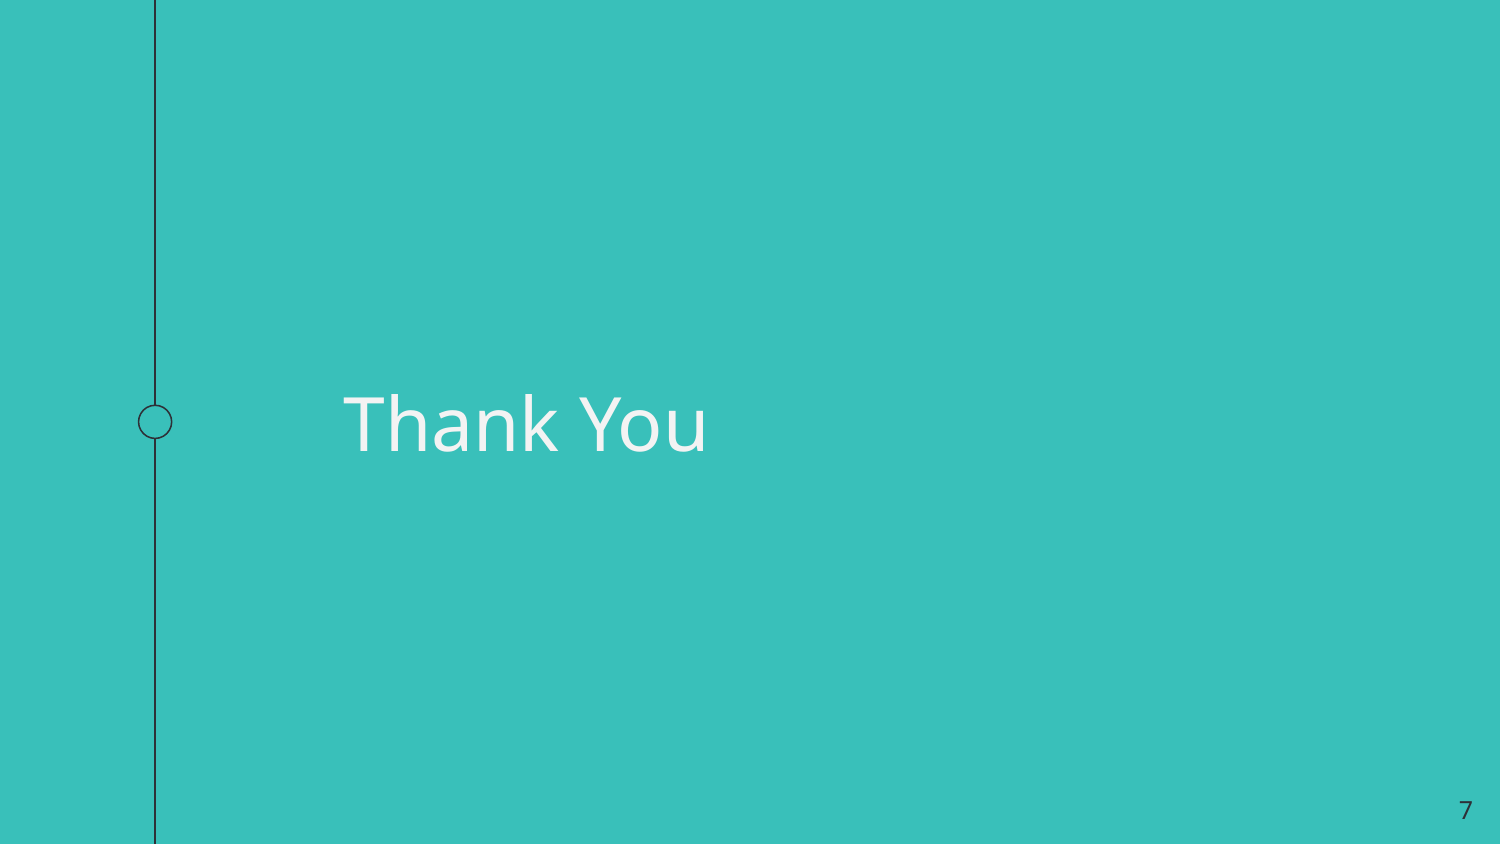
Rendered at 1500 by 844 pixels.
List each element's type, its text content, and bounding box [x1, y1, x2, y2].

slide_number ‹#› [1398, 779, 1489, 832]
subtitle Thank You [328, 371, 1423, 472]
